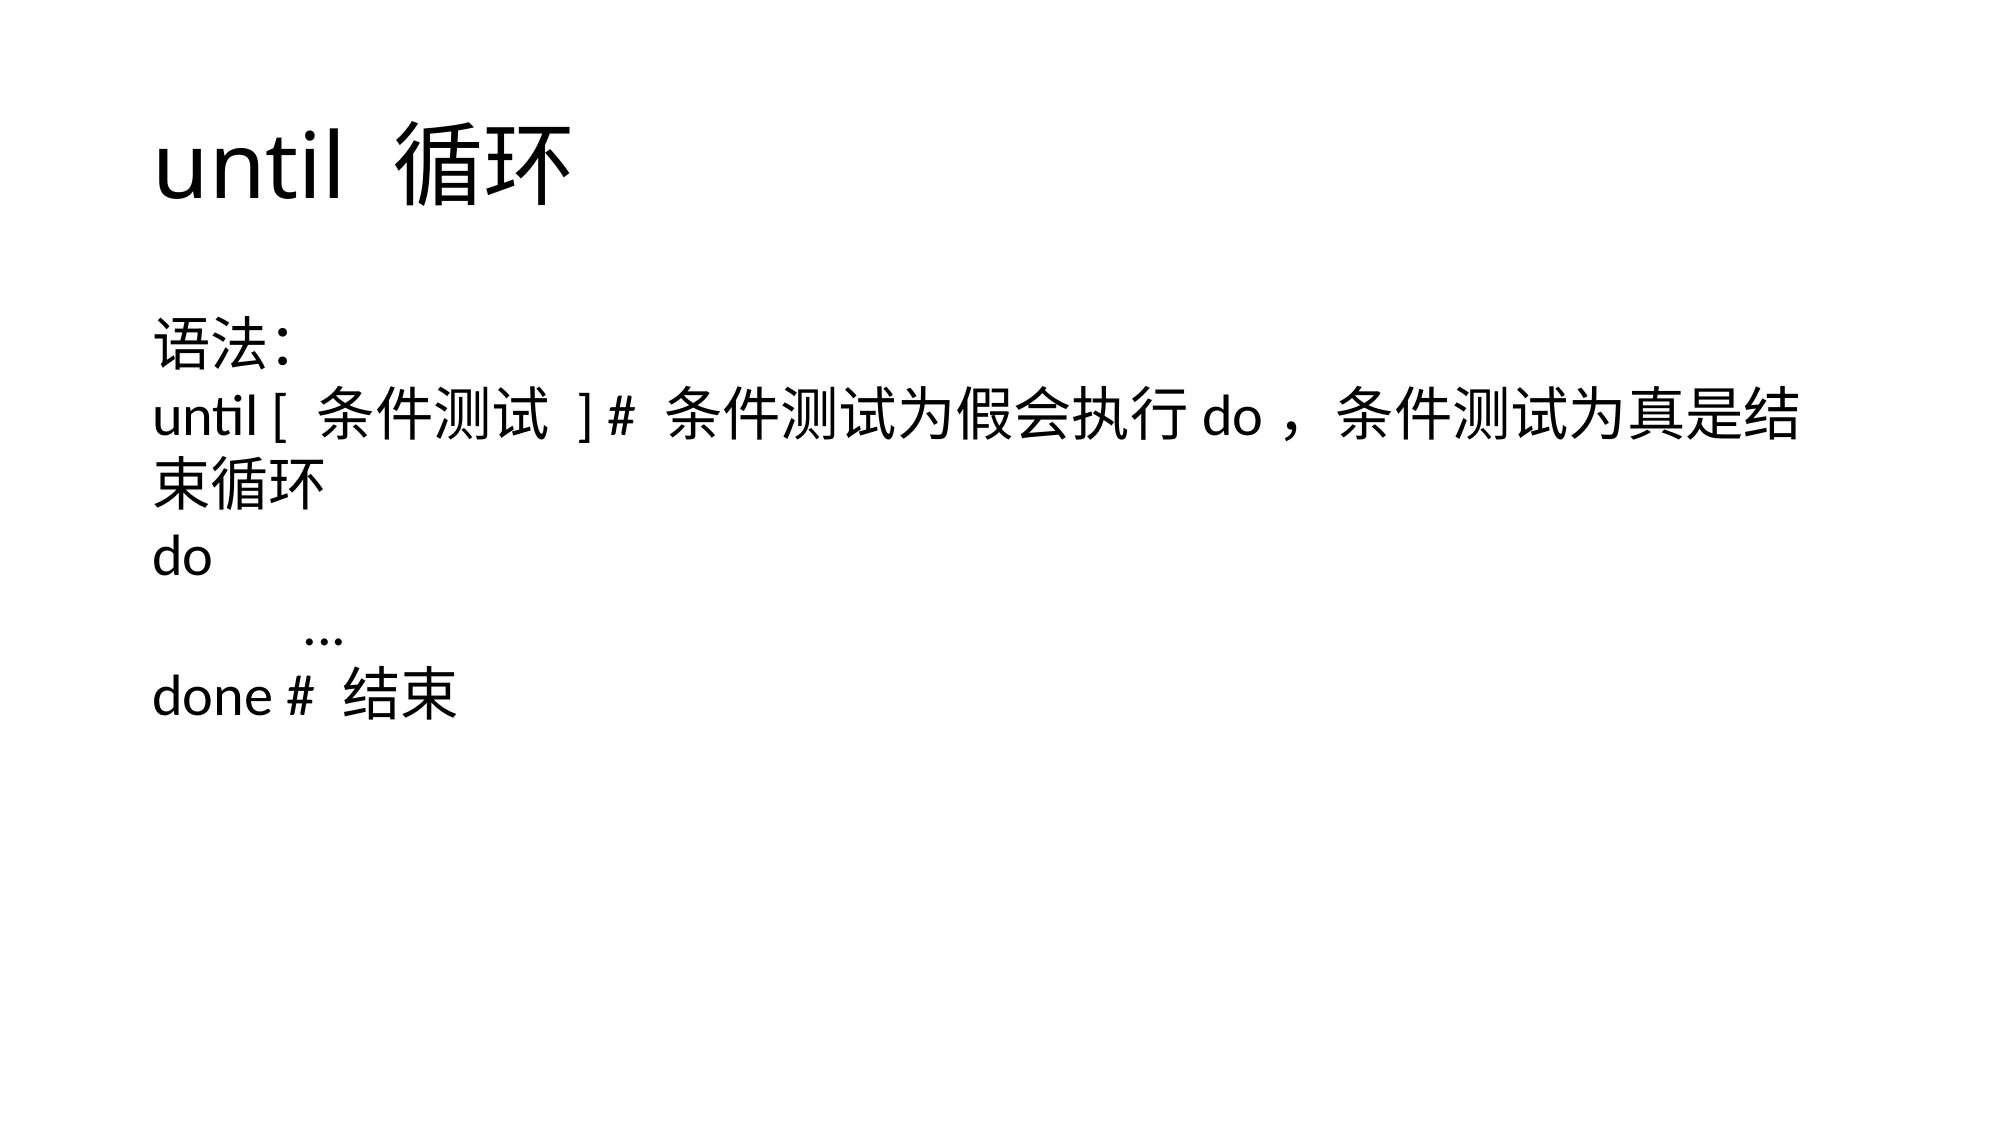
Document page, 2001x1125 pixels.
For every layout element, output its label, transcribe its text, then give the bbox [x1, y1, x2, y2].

title until 循环 [137, 59, 1863, 278]
list 语法： until [ 条件测试 ] # 条件测试为假会执行do，条件测试为真是结束循环 do ... done # 结束 [137, 299, 1863, 1014]
